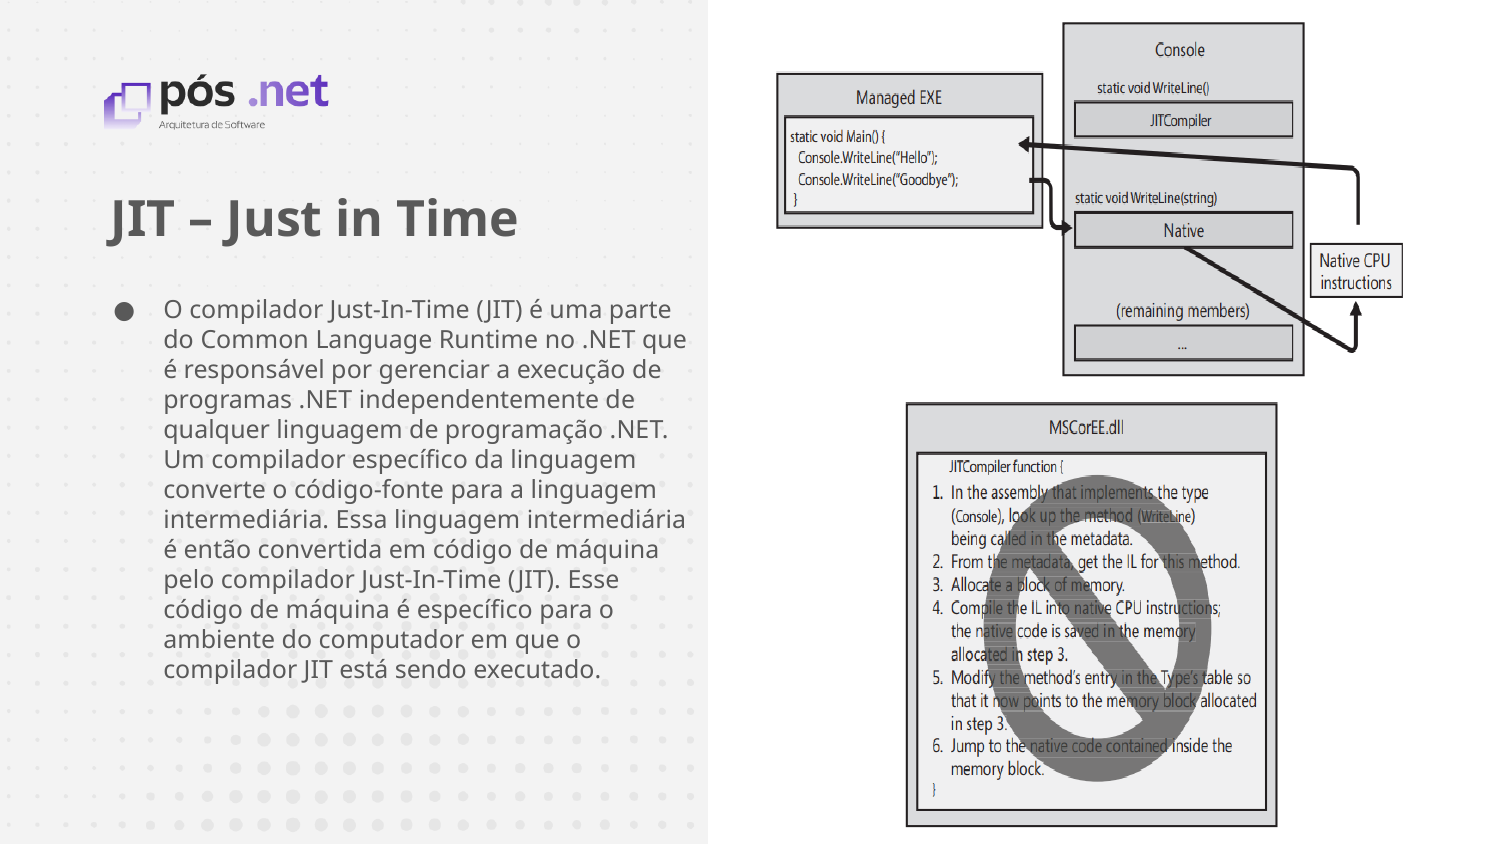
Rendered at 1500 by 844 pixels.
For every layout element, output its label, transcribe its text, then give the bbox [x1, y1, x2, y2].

text_box JIT – Just in Time [95, 171, 703, 278]
picture [0, 0, 1500, 844]
text_box O compilador Just-In-Time (JIT) é uma parte do Common Language Runtime no .NET que é responsável por gerenciar a execução de programas .NET independentemente de qualquer linguagem de programação .NET. Um compilador específico da linguagem converte o código-fonte para a linguagem intermediária. Essa linguagem intermediária é então convertida em código de máquina pelo compilador Just-In-Time (JIT). Esse código de máquina é específico para o ambiente do computador em que o compilador JIT está sendo executado. [73, 278, 703, 746]
